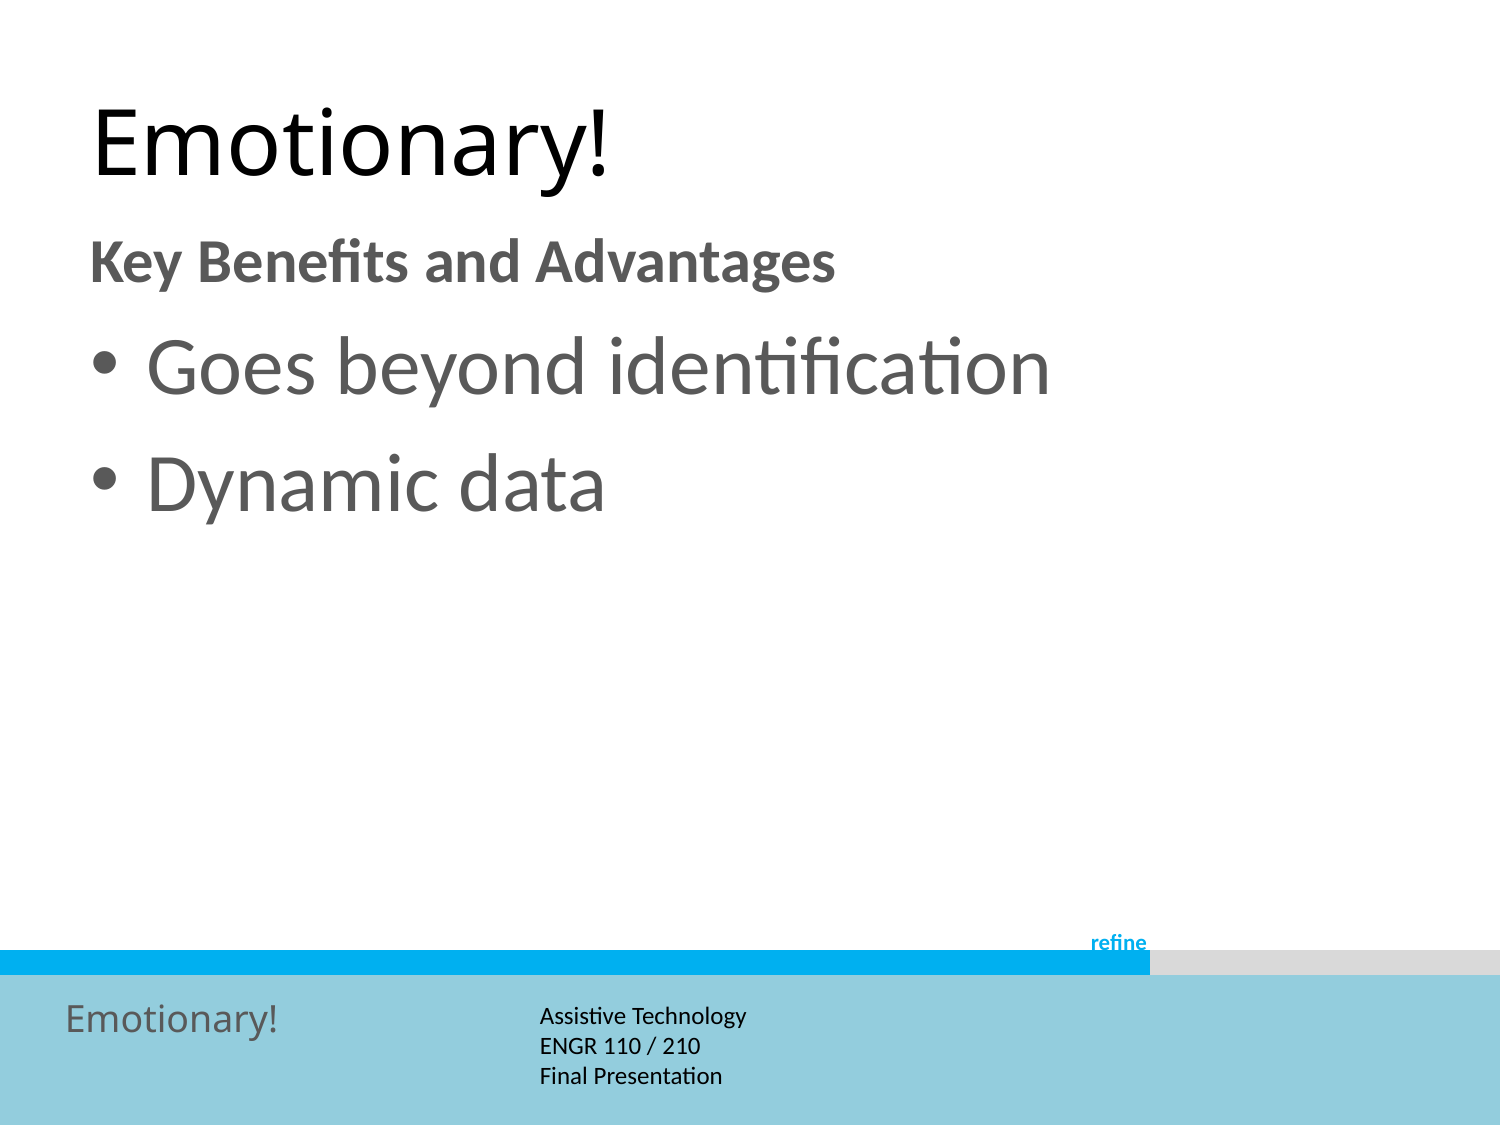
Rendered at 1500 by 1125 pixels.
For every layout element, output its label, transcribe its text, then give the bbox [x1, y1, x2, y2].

text_box [0, 948, 1152, 977]
list Key Benefits and Advantages Goes beyond identification Dynamic data [75, 212, 1425, 948]
text_box refine [1075, 919, 1162, 962]
title Emotionary! [75, 45, 1425, 212]
text_box [1152, 948, 1500, 977]
